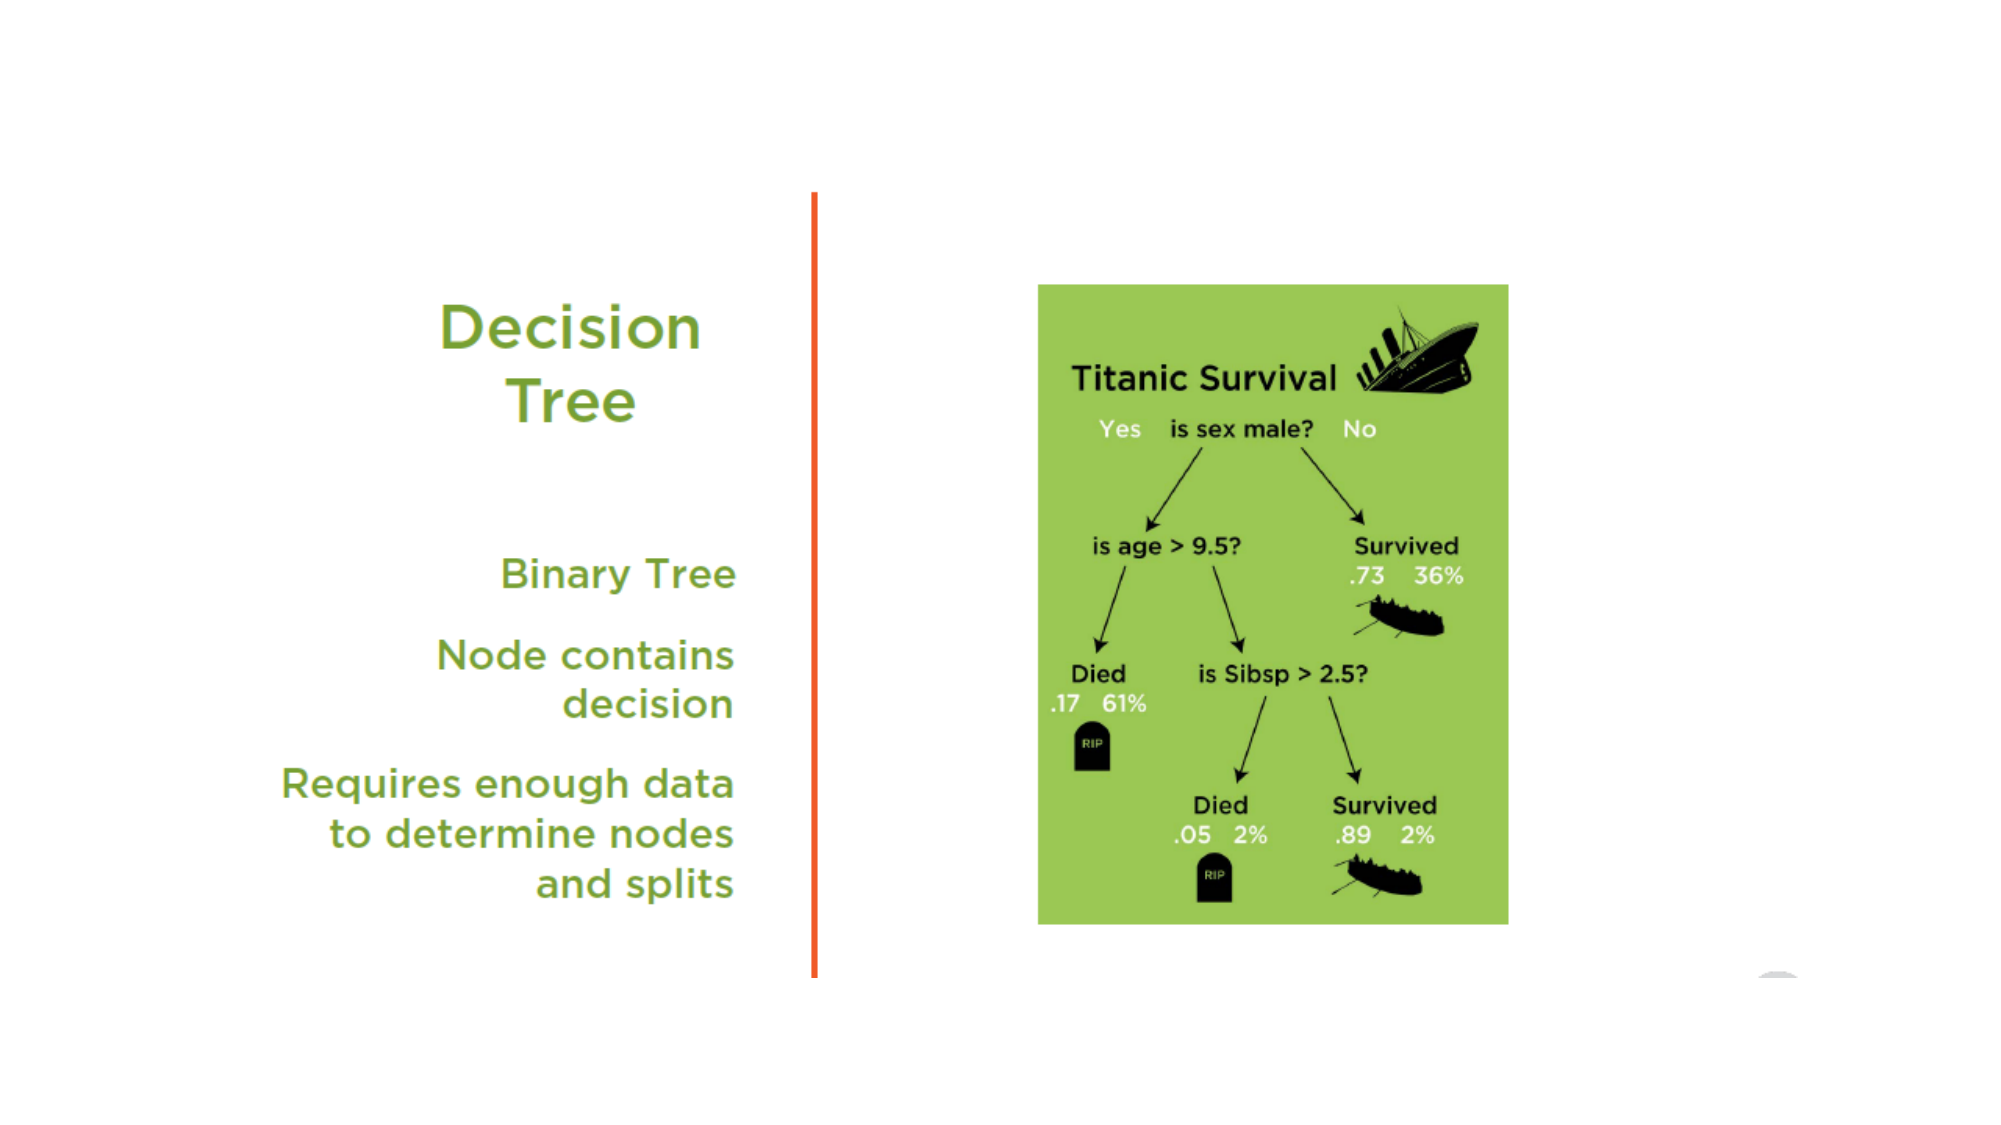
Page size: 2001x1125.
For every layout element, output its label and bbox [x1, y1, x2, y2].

picture [202, 147, 1798, 978]
